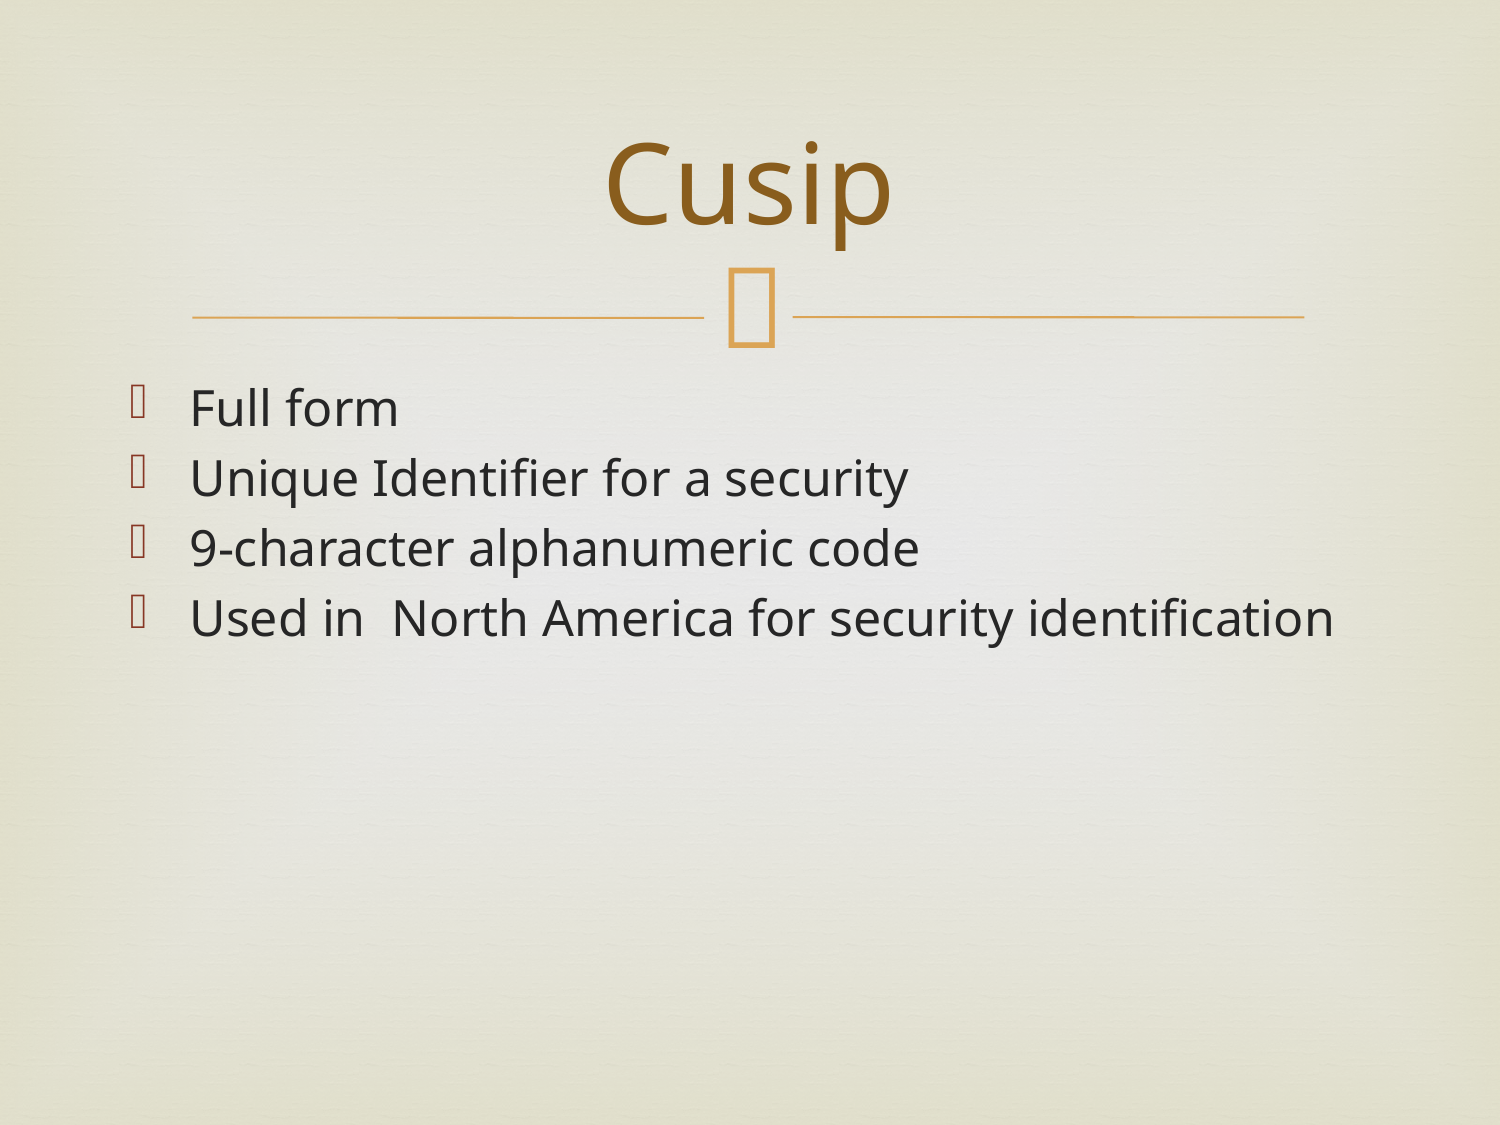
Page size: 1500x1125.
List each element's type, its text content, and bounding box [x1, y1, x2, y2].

list Full form Unique Identifier for a security 9-character alphanumeric code Used in North America for security identification [114, 368, 1386, 1005]
title Cusip [112, 93, 1386, 267]
